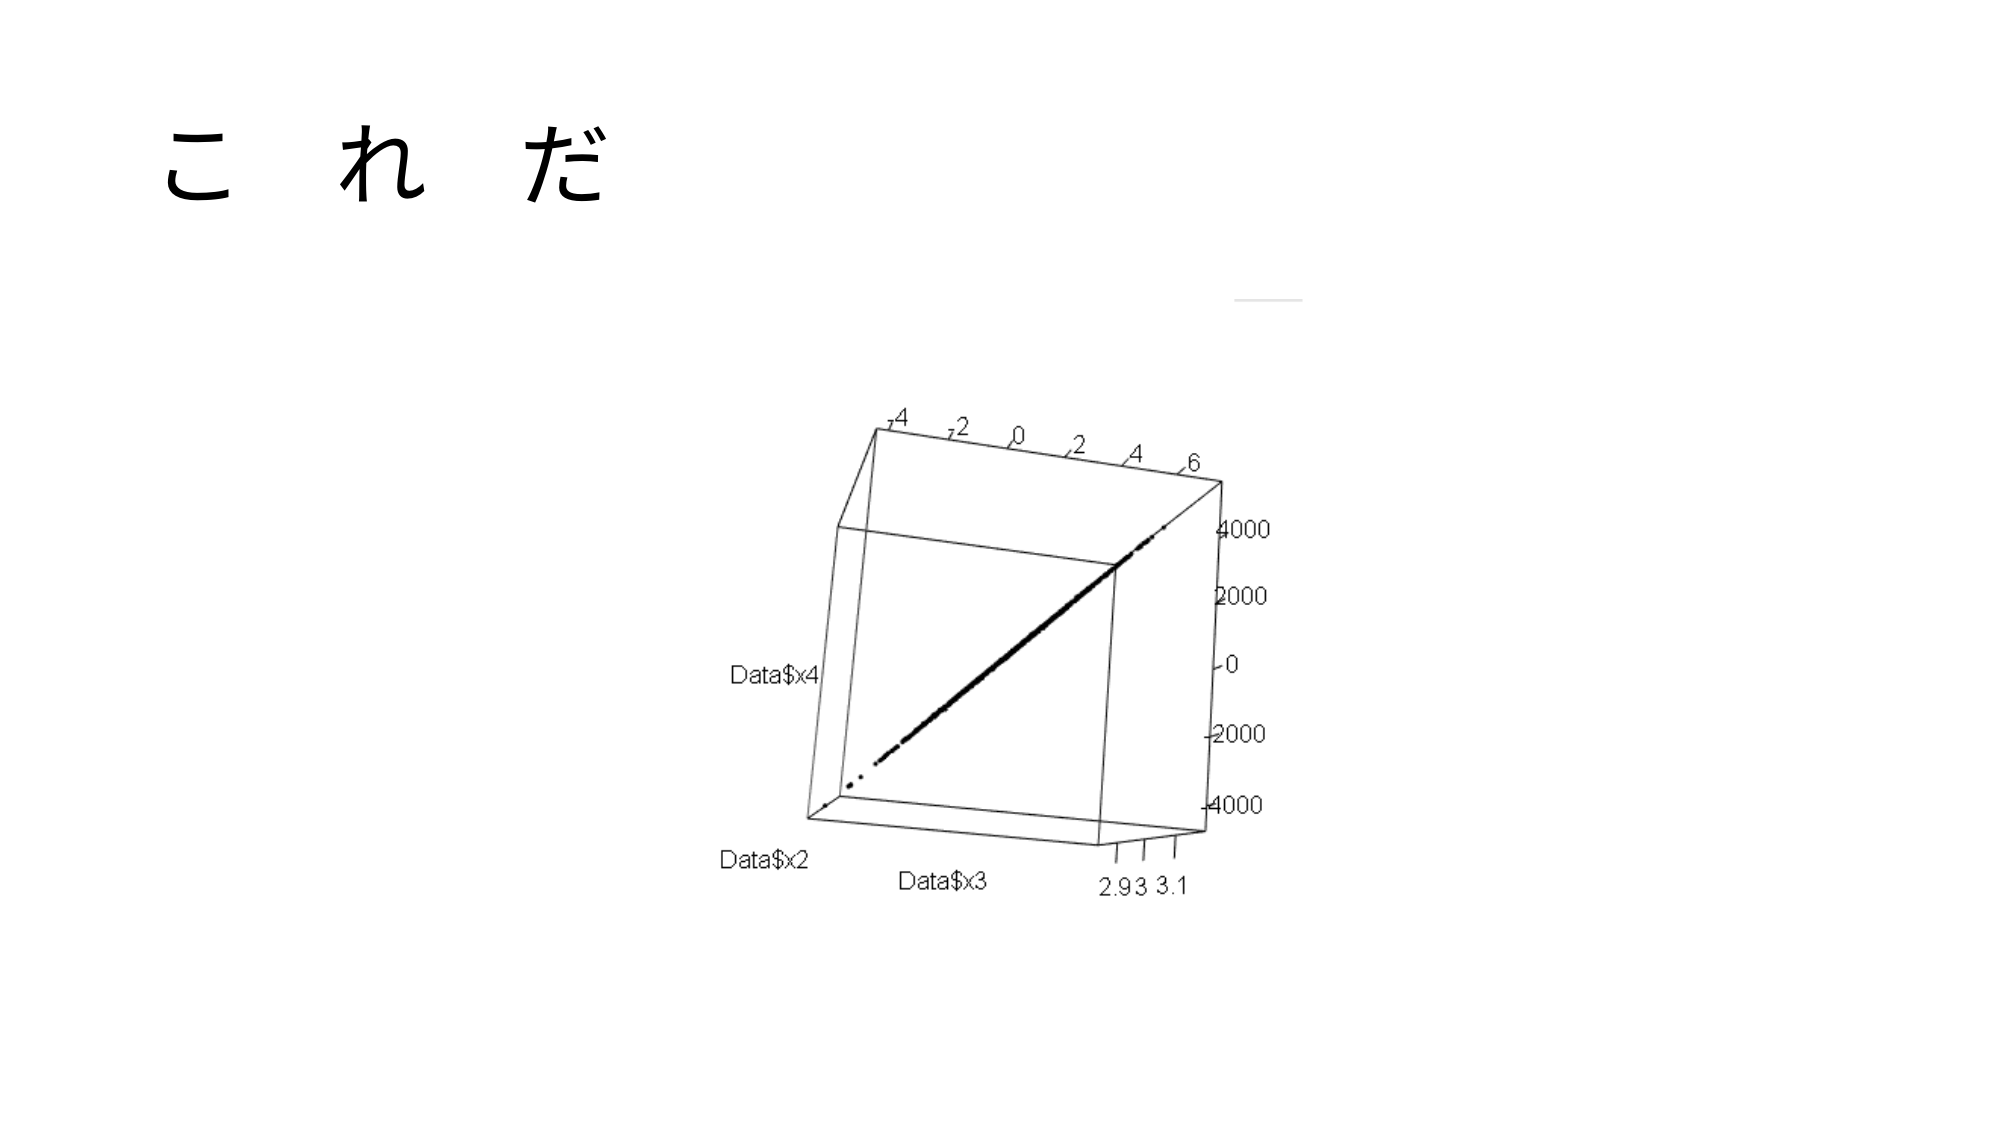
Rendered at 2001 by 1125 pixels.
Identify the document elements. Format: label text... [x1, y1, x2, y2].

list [561, 299, 1439, 1014]
title こ れ だ [137, 59, 1863, 278]
